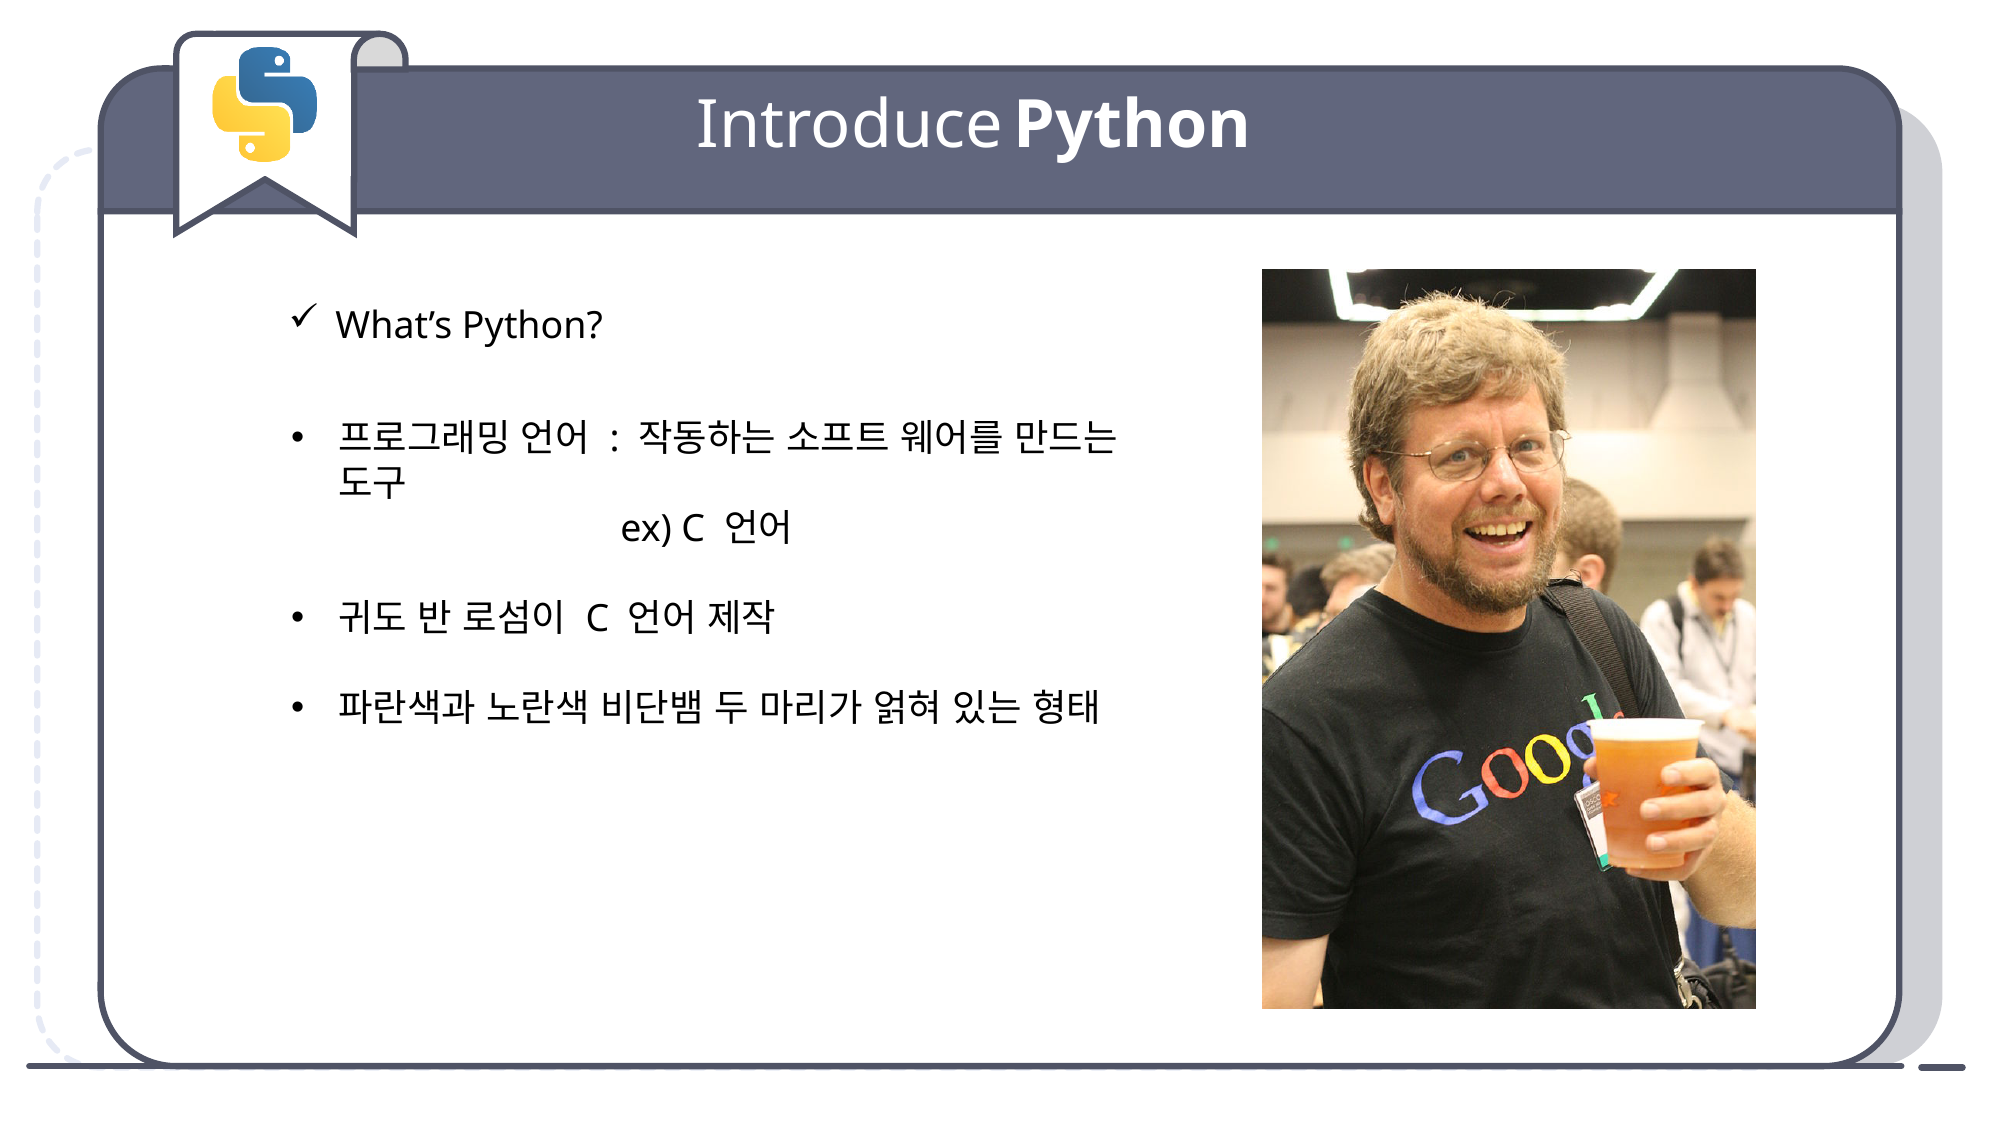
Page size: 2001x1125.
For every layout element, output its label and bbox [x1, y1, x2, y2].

text_box [29, 33, 1963, 1068]
picture [1262, 269, 1756, 1009]
picture [205, 37, 327, 171]
